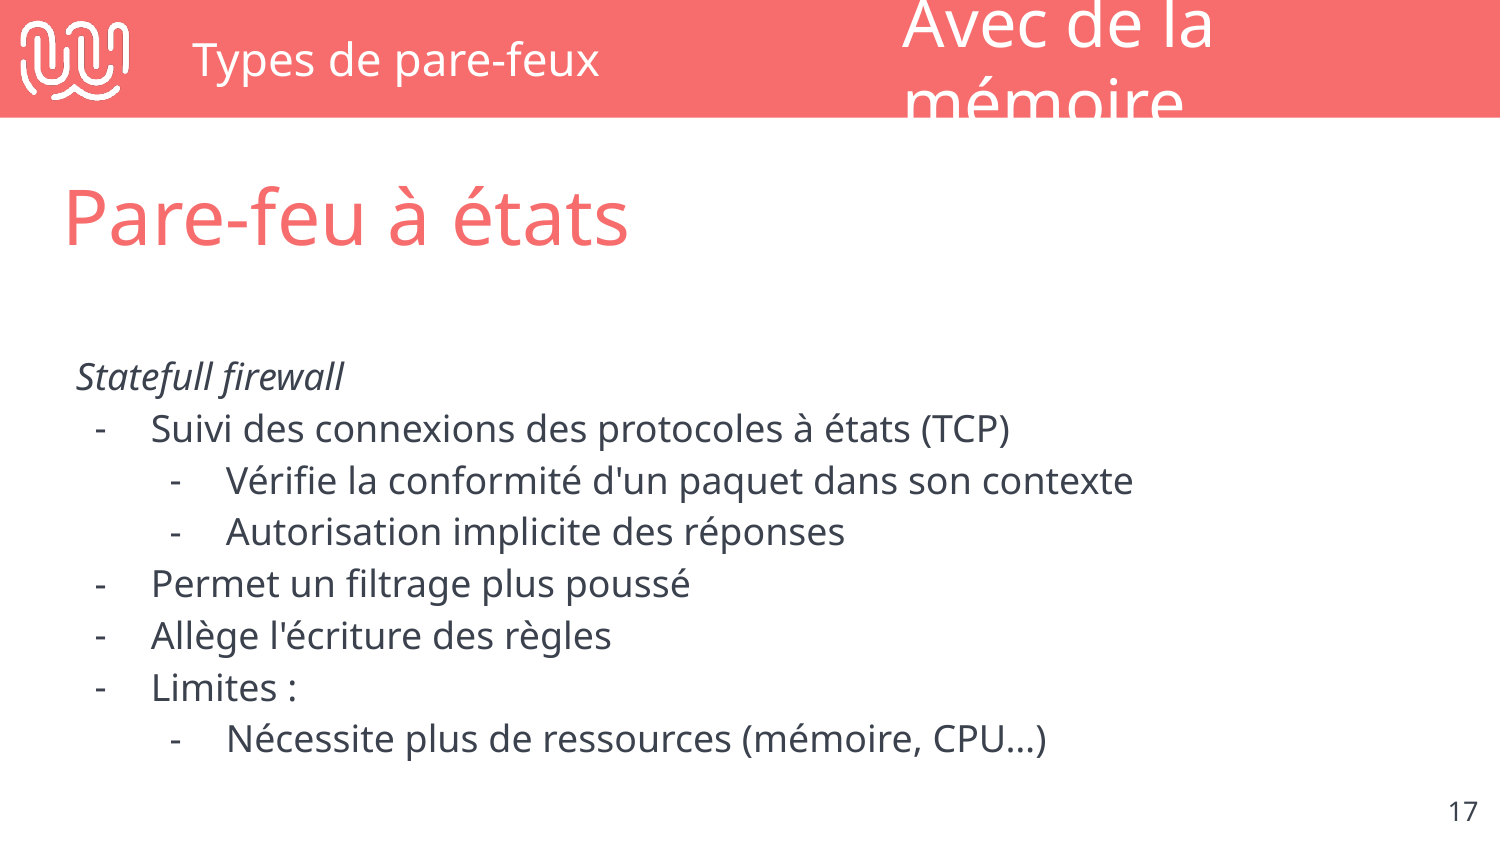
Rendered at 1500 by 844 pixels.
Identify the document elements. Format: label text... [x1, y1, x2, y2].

title Types de pare-feux [192, 0, 896, 118]
title Pare-feu à états [62, 168, 1452, 256]
picture [20, 20, 134, 101]
slide_number ‹#› [1403, 779, 1494, 844]
list Statefull firewall Suivi des connexions des protocoles à états (TCP) Vérifie la conformité d'un paquet dans son contexte Autorisation implicite des réponses Permet un filtrage plus poussé Allège l'écriture des règles Limites : Nécessite plus de ressources (mémoire, CPU…) [75, 290, 1439, 816]
subtitle Avec de la mémoire [902, 31, 1479, 91]
